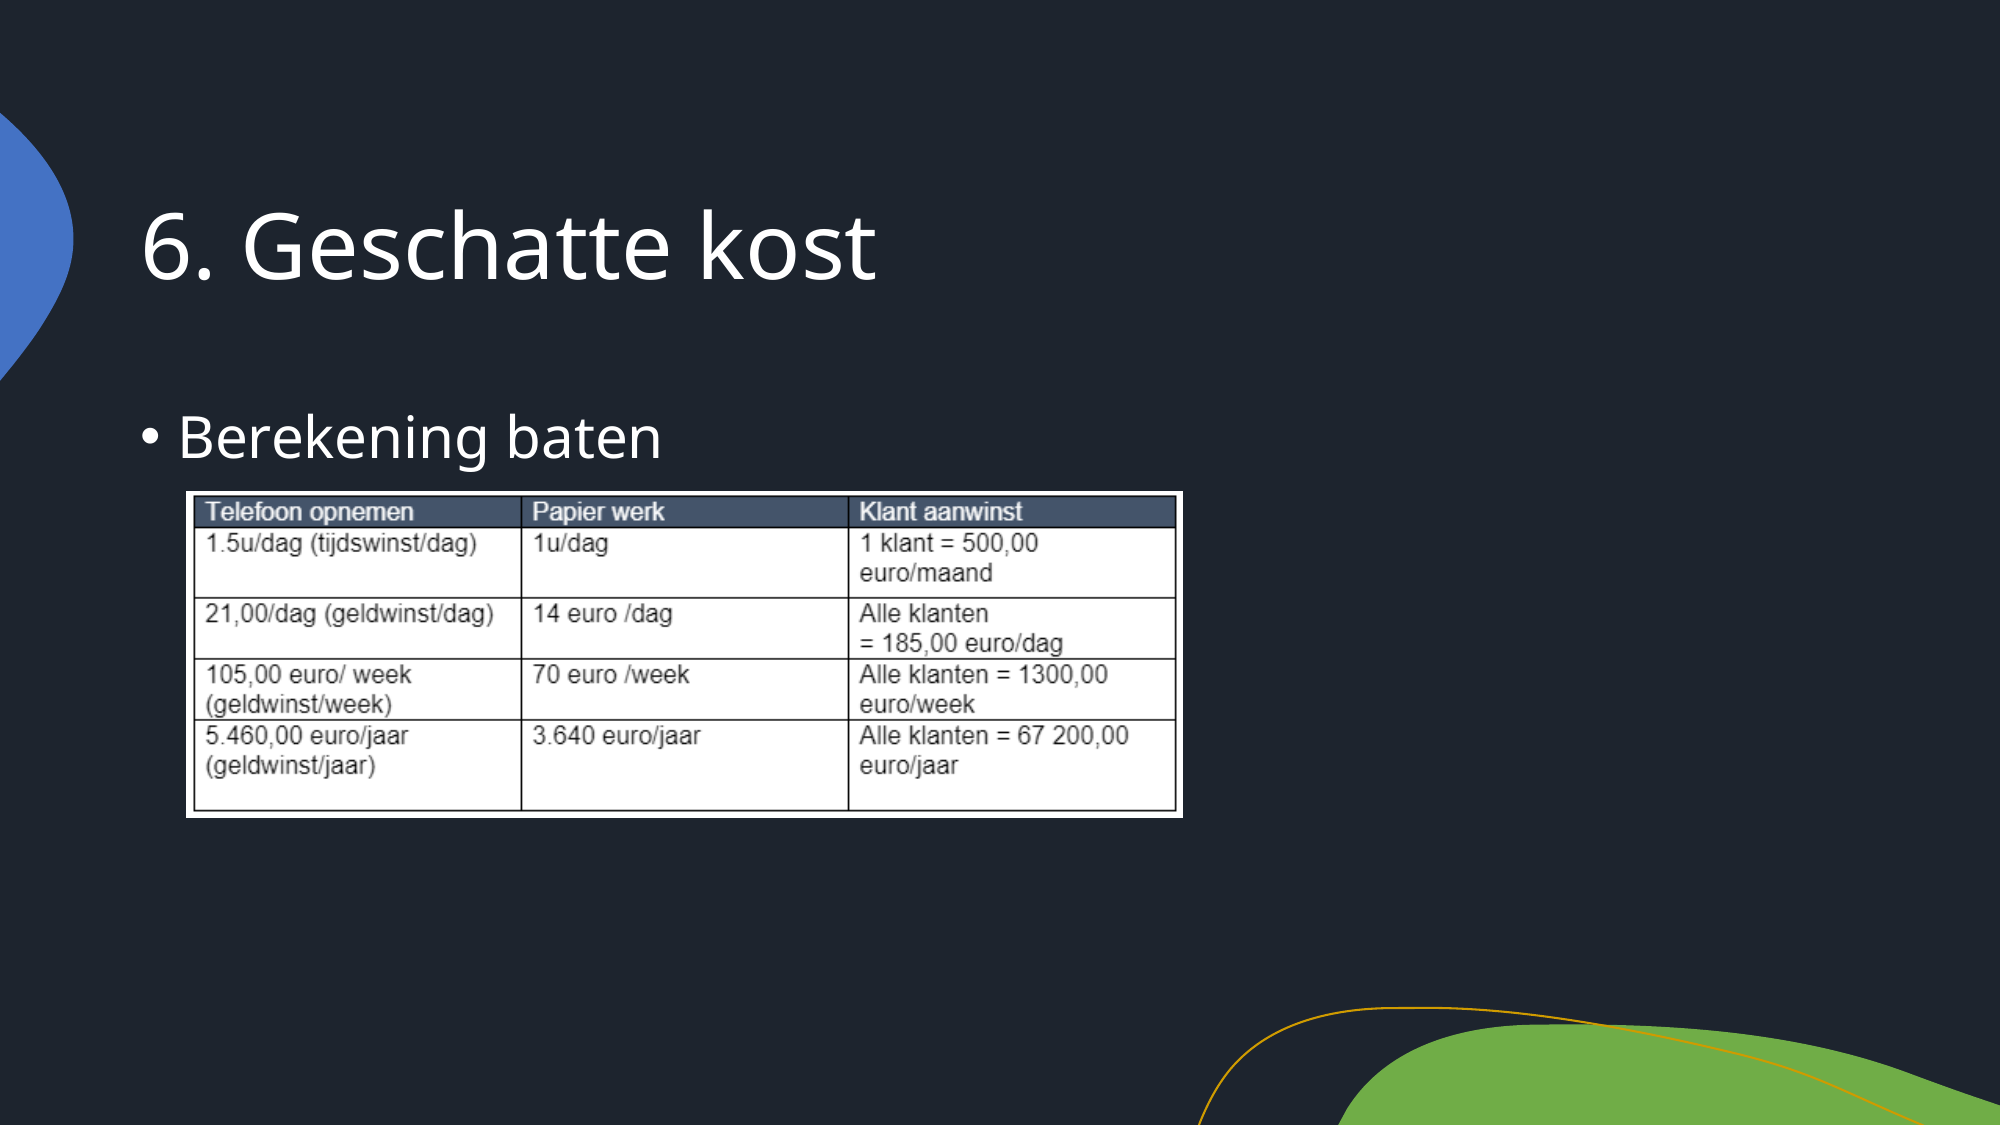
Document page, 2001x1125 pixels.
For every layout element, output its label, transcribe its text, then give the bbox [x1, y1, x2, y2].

list Berekening baten [125, 375, 1875, 1002]
picture [186, 491, 1183, 818]
title 6. Geschatte kost [125, 125, 1875, 375]
